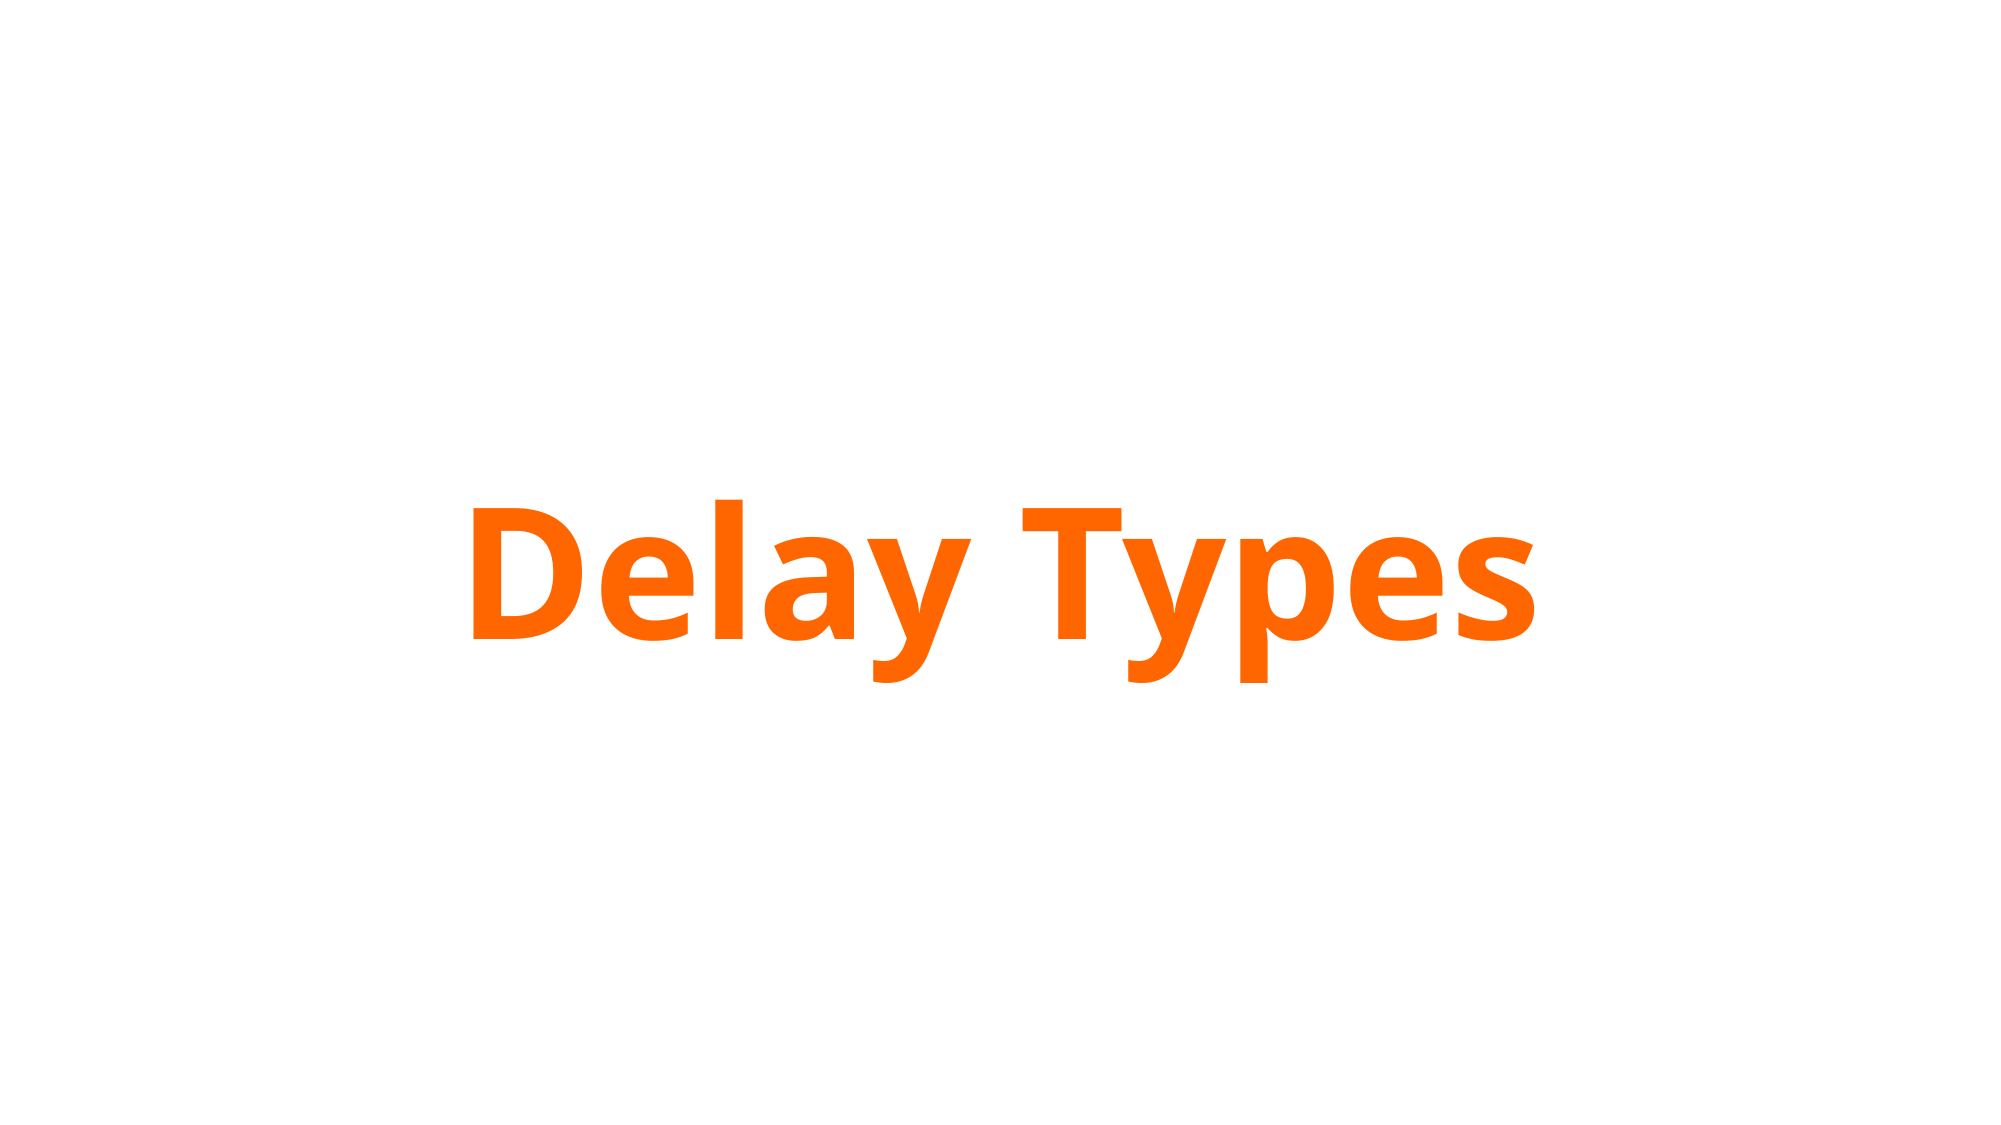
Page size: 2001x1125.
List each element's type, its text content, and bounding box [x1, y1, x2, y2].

list Delay Types [137, 299, 1863, 1014]
